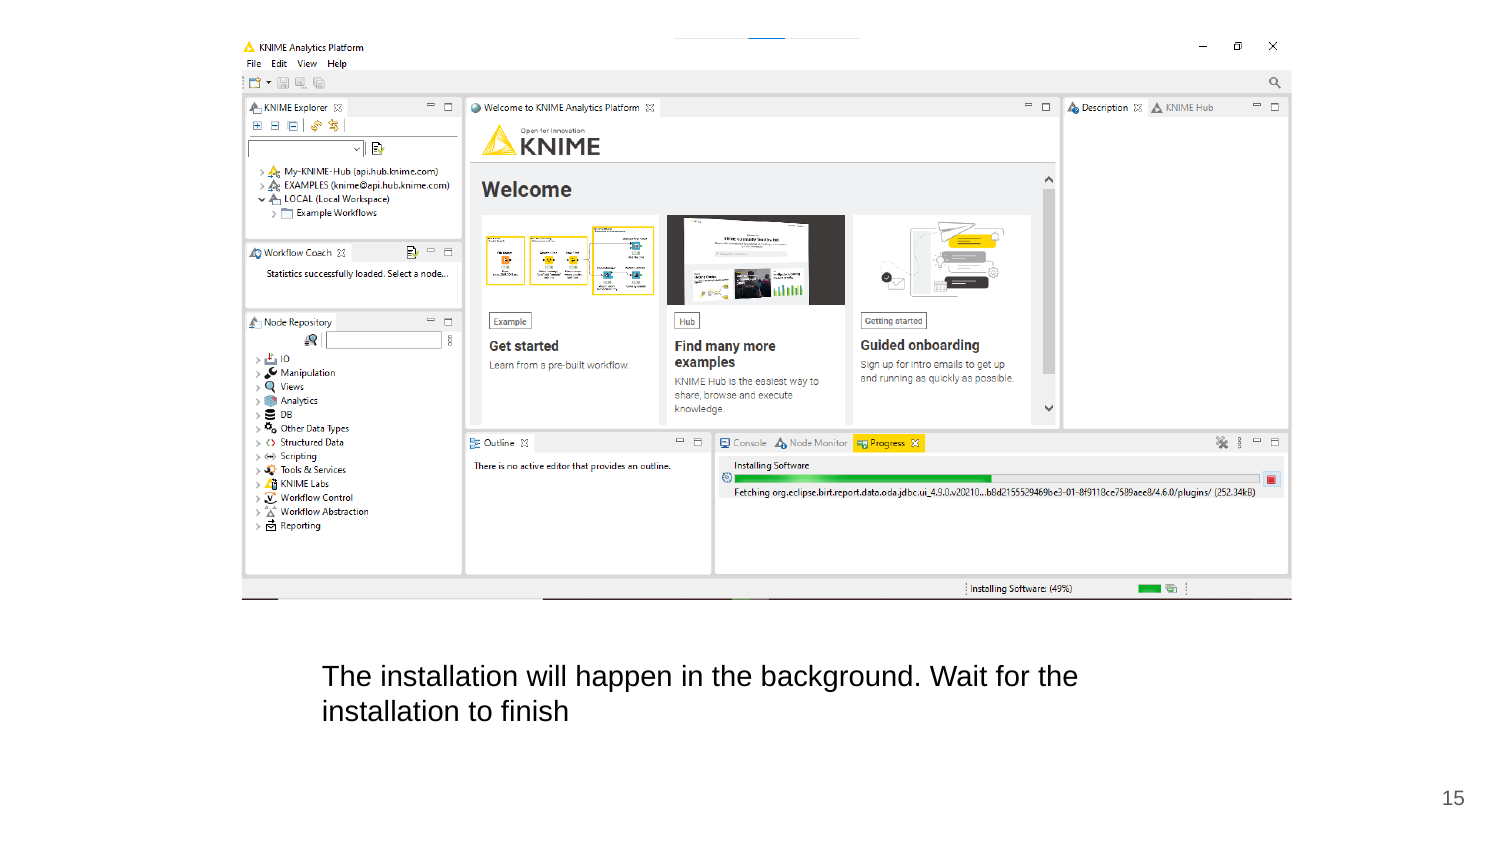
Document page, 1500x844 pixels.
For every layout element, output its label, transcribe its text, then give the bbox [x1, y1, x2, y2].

picture [241, 38, 1292, 600]
text_box The installation will happen in the background. Wait for the installation to finish [306, 642, 1163, 743]
slide_number ‹#› [1389, 764, 1480, 830]
